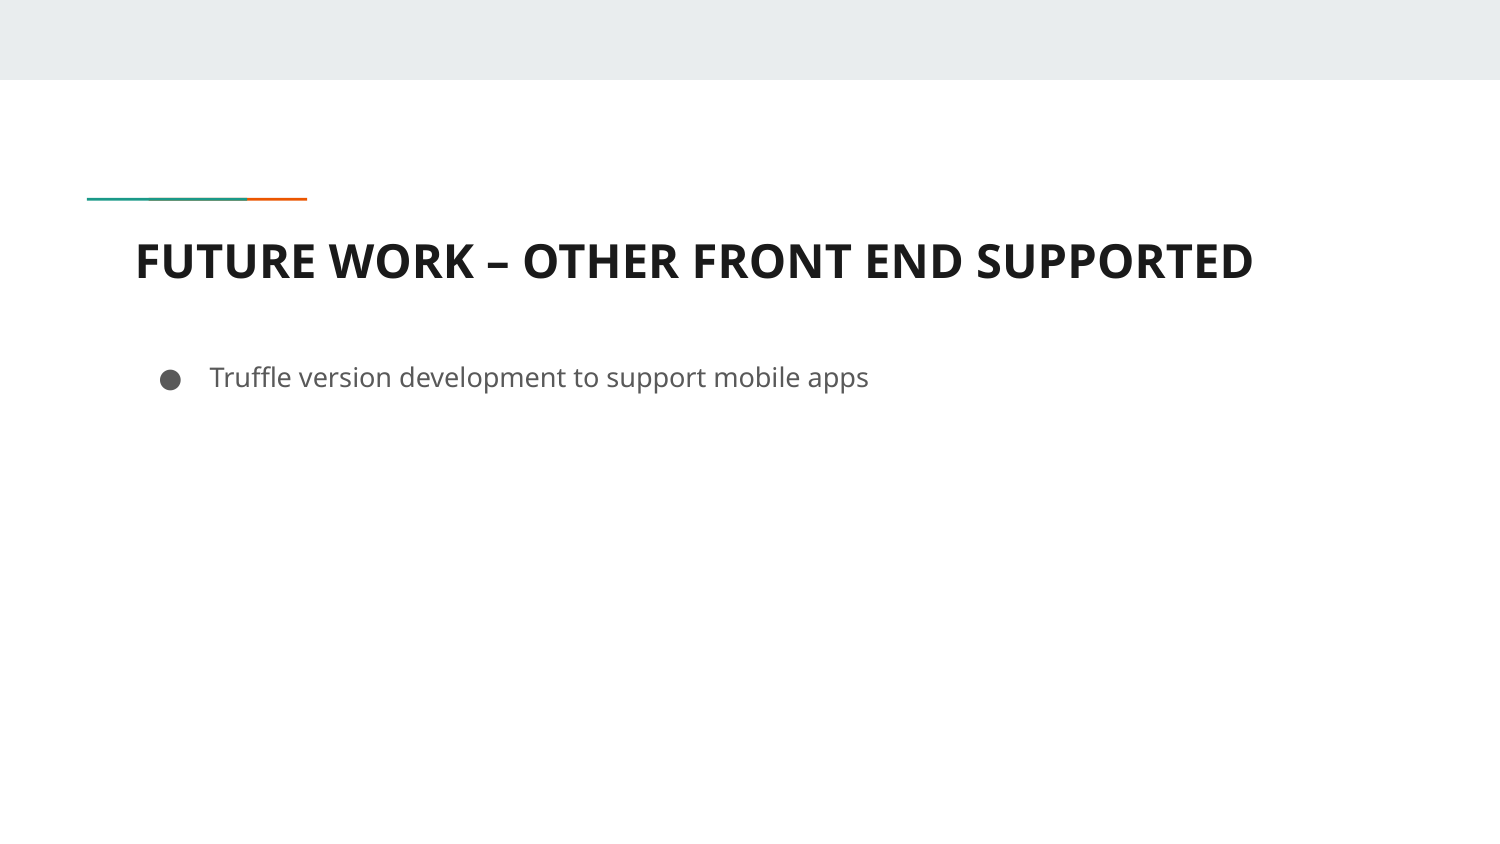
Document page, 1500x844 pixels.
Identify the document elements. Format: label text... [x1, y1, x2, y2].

title FUTURE WORK – OTHER FRONT END SUPPORTED [119, 216, 1381, 305]
list Truffle version development to support mobile apps [119, 341, 1381, 712]
